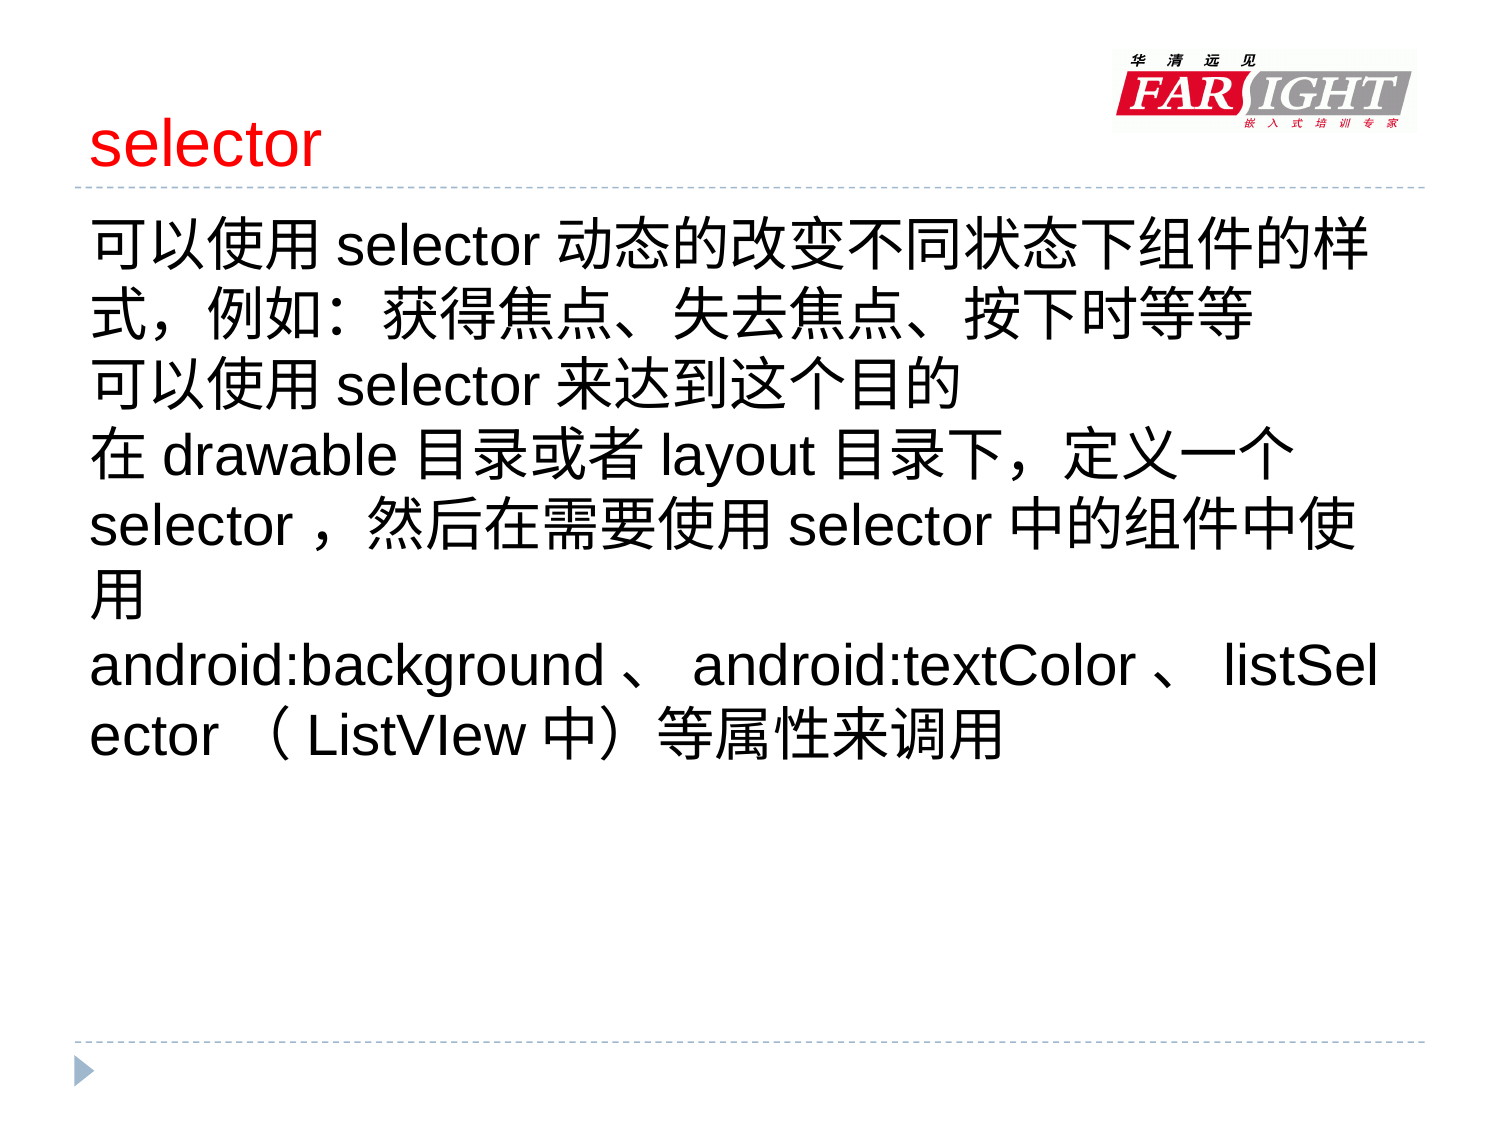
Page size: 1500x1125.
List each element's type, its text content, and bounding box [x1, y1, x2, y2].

list 可以使用selector动态的改变不同状态下组件的样式，例如：获得焦点、失去焦点、按下时等等 可以使用selector来达到这个目的 在drawable目录或者layout目录下，定义一个selector，然后在需要使用selector中的组件中使用android:background、android:textColor、listSelector（ListVIew中）等属性来调用 [74, 199, 1426, 1006]
title selector [74, 24, 1426, 188]
